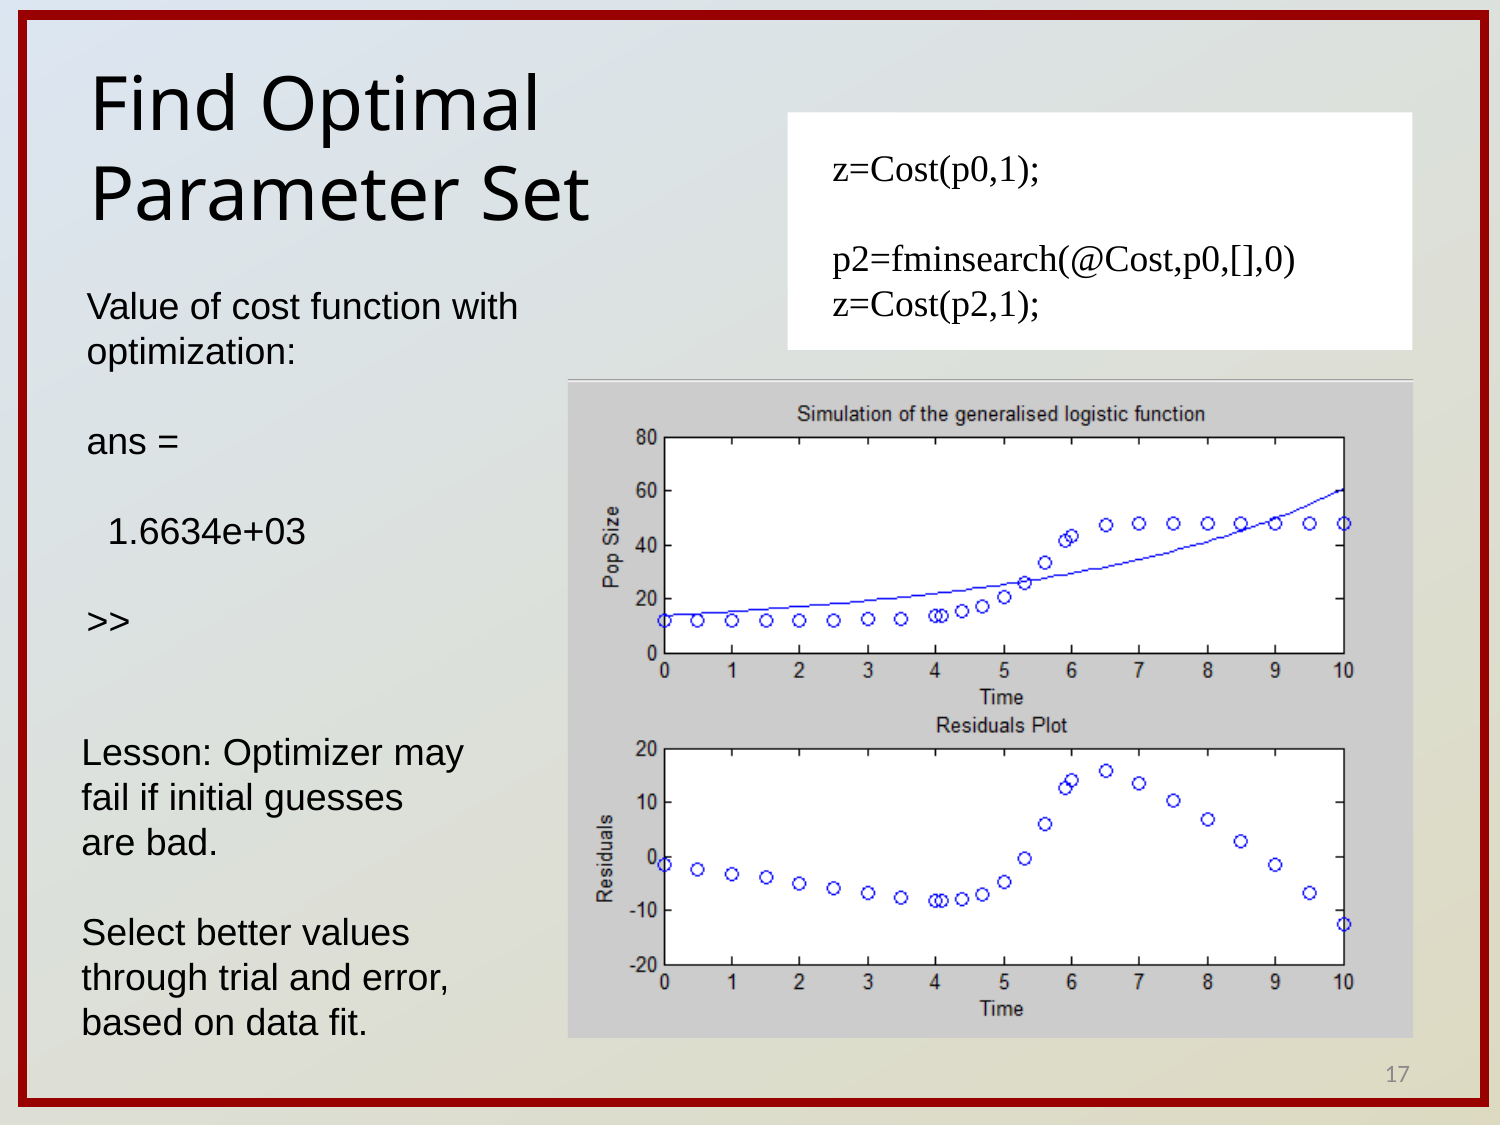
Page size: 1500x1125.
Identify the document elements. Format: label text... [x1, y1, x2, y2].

text_box [22, 15, 1485, 1103]
text_box Value of cost function with optimization: ans = 1.6634e+03 >> [71, 274, 675, 650]
picture [567, 379, 1414, 1038]
text_box z=Cost(p0,1); p2=fminsearch(@Cost,p0,[],0) z=Cost(p2,1); [817, 137, 1413, 332]
text_box Lesson: Optimizer may fail if initial guesses are bad. Select better values through trial and error, based on data fit. [66, 720, 480, 1051]
